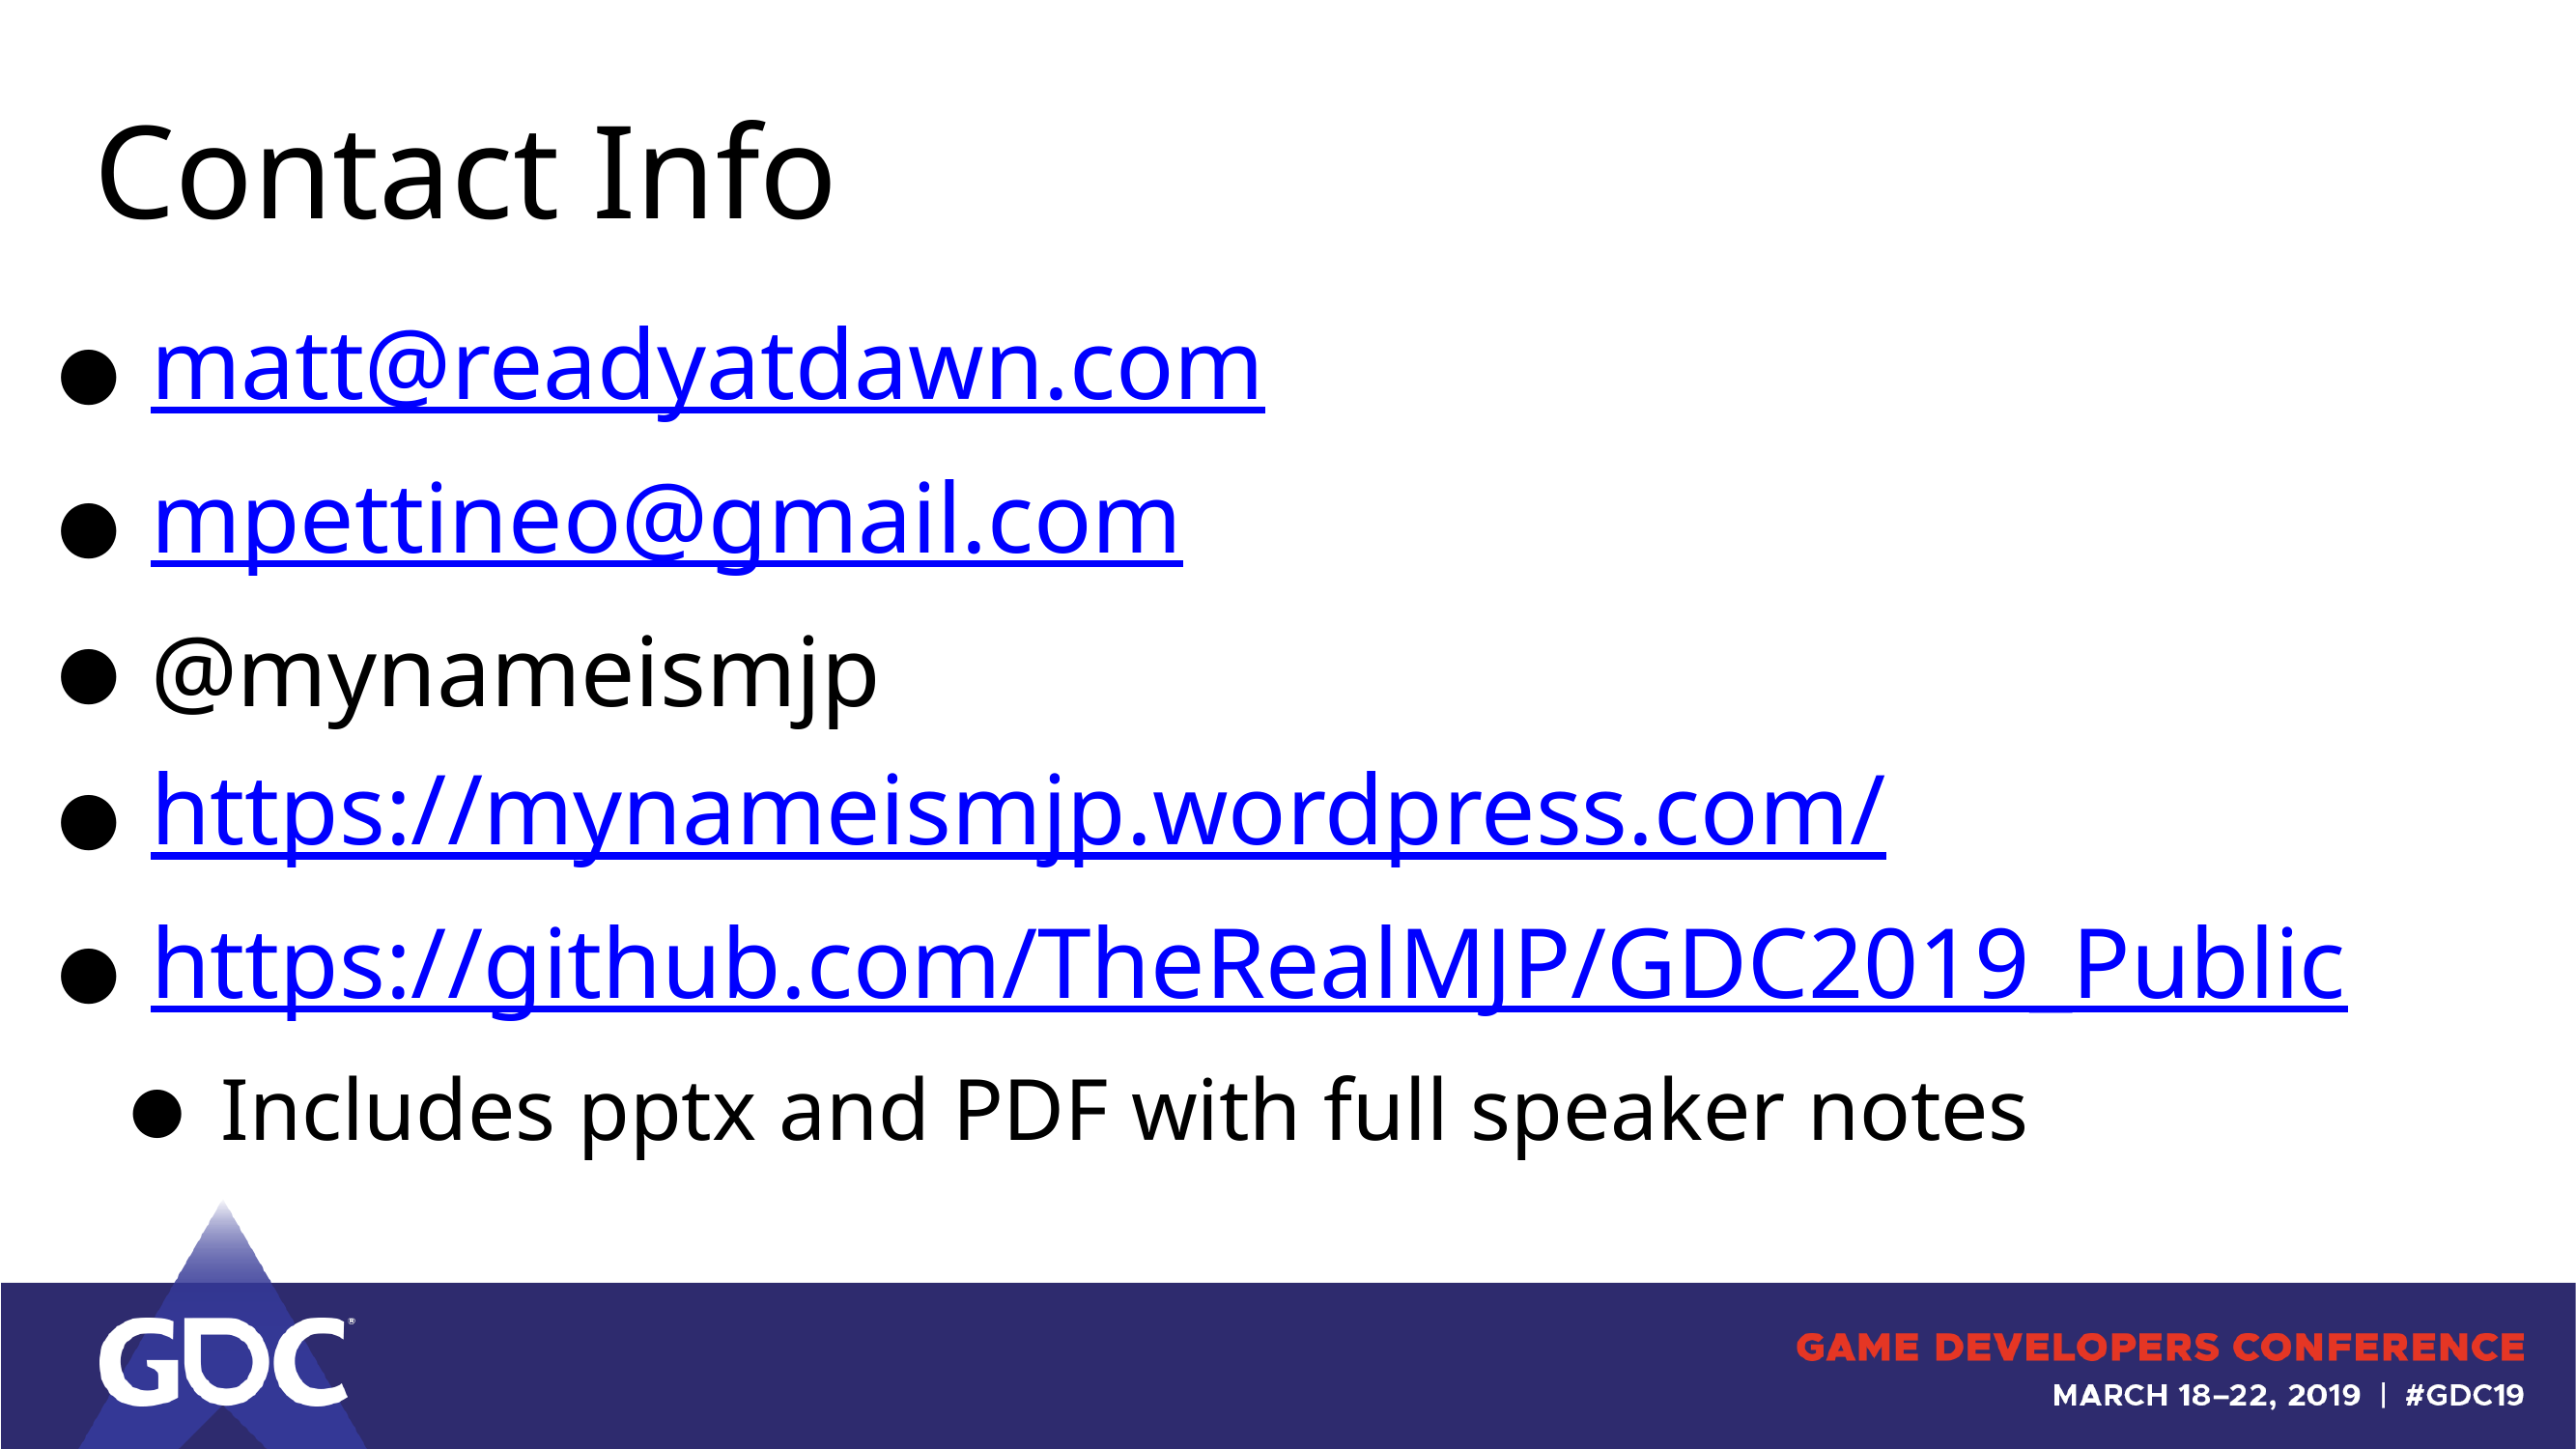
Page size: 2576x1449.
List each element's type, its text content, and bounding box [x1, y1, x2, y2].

list matt@readyatdawn.com mpettineo@gmail.com @mynameismjp https://mynameismjp.wordpress.com/ https://github.com/TheRealMJP/GDC2019_Public Includes pptx and PDF with full speaker notes [44, 290, 2556, 1208]
title Contact Info [80, 57, 2520, 278]
picture [1, 0, 2576, 1449]
